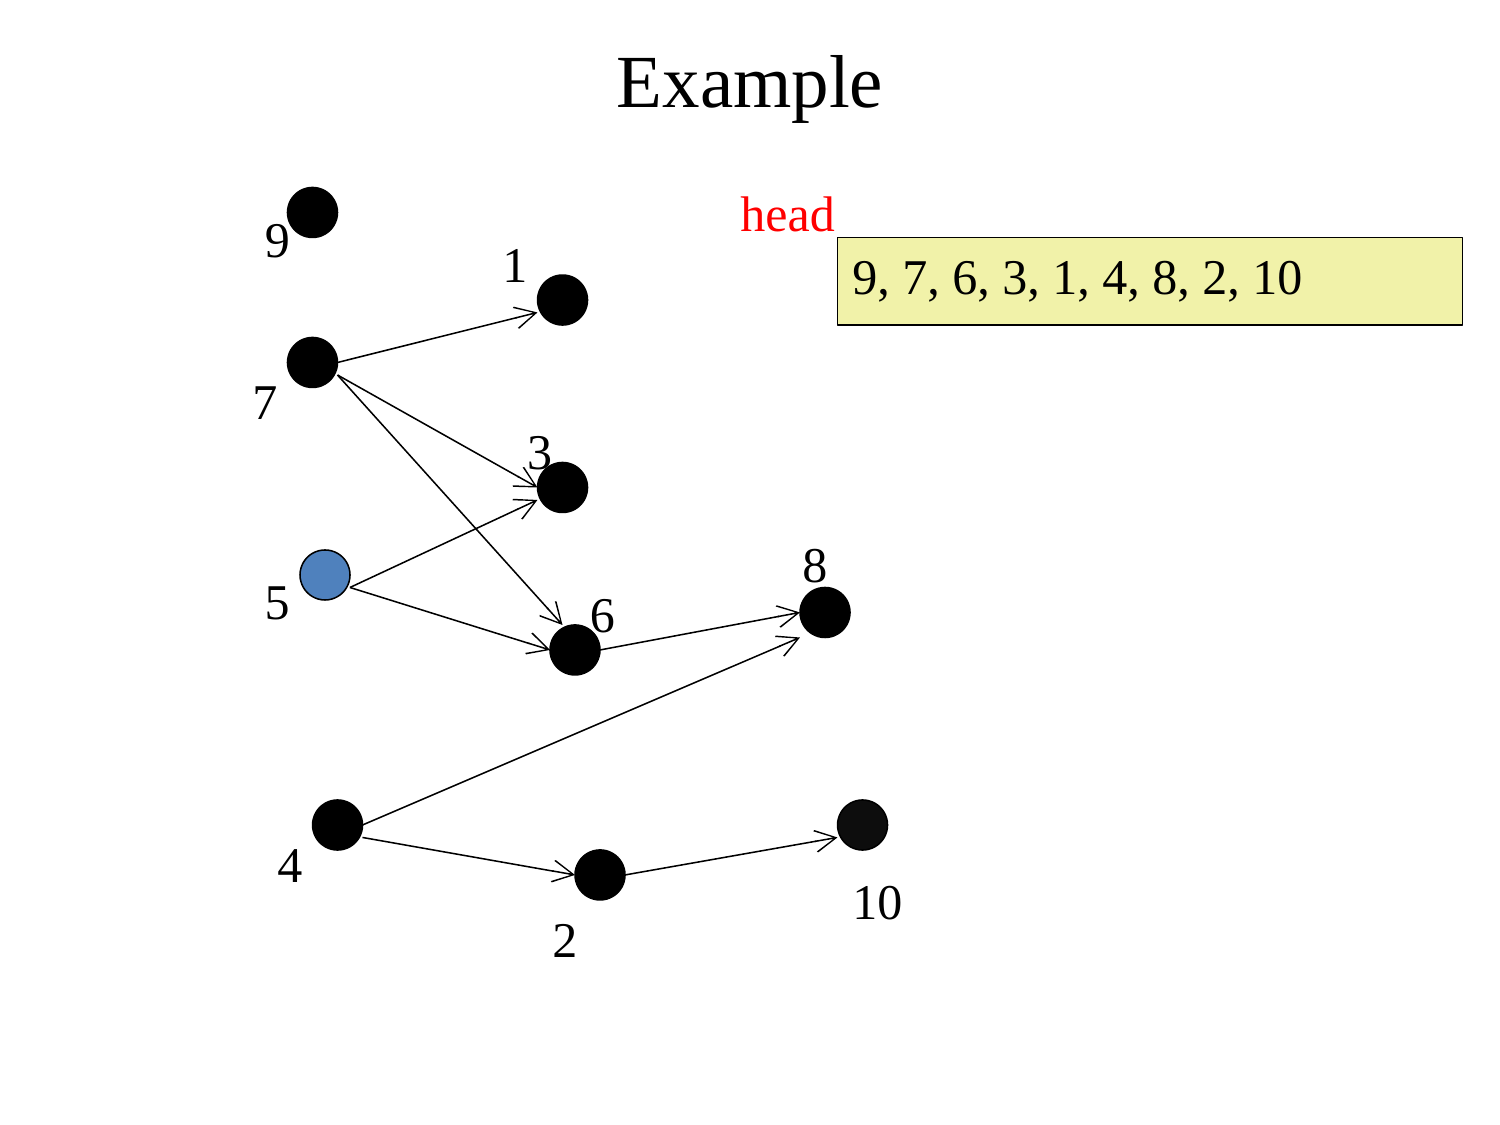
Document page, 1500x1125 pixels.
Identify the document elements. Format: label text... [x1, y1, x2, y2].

text_box [476, 529, 563, 625]
text_box [537, 275, 588, 326]
text_box [575, 849, 625, 899]
text_box 1 [487, 224, 550, 300]
text_box 10 [837, 862, 938, 938]
text_box [837, 799, 888, 851]
text_box 7 [237, 362, 288, 438]
text_box [362, 635, 800, 826]
text_box [624, 830, 838, 876]
text_box [287, 337, 338, 388]
text_box 5 [249, 562, 313, 638]
text_box 8 [787, 524, 863, 600]
text_box [350, 499, 538, 587]
text_box [312, 799, 363, 851]
text_box 9 [249, 199, 300, 275]
text_box [550, 624, 600, 675]
text_box [362, 837, 575, 883]
text_box 3 [512, 412, 575, 488]
text_box [537, 465, 588, 513]
text_box [800, 600, 851, 638]
text_box Example [50, 24, 1450, 130]
text_box 2 [537, 899, 613, 975]
text_box [291, 187, 338, 238]
text_box [349, 587, 550, 655]
text_box 9, 7, 6, 3, 1, 4, 8, 2, 10 [837, 237, 1463, 325]
text_box [337, 306, 538, 363]
text_box head [725, 174, 850, 249]
text_box [303, 549, 351, 601]
text_box [625, 605, 800, 646]
text_box 6 [575, 574, 625, 650]
text_box 4 [262, 824, 313, 900]
